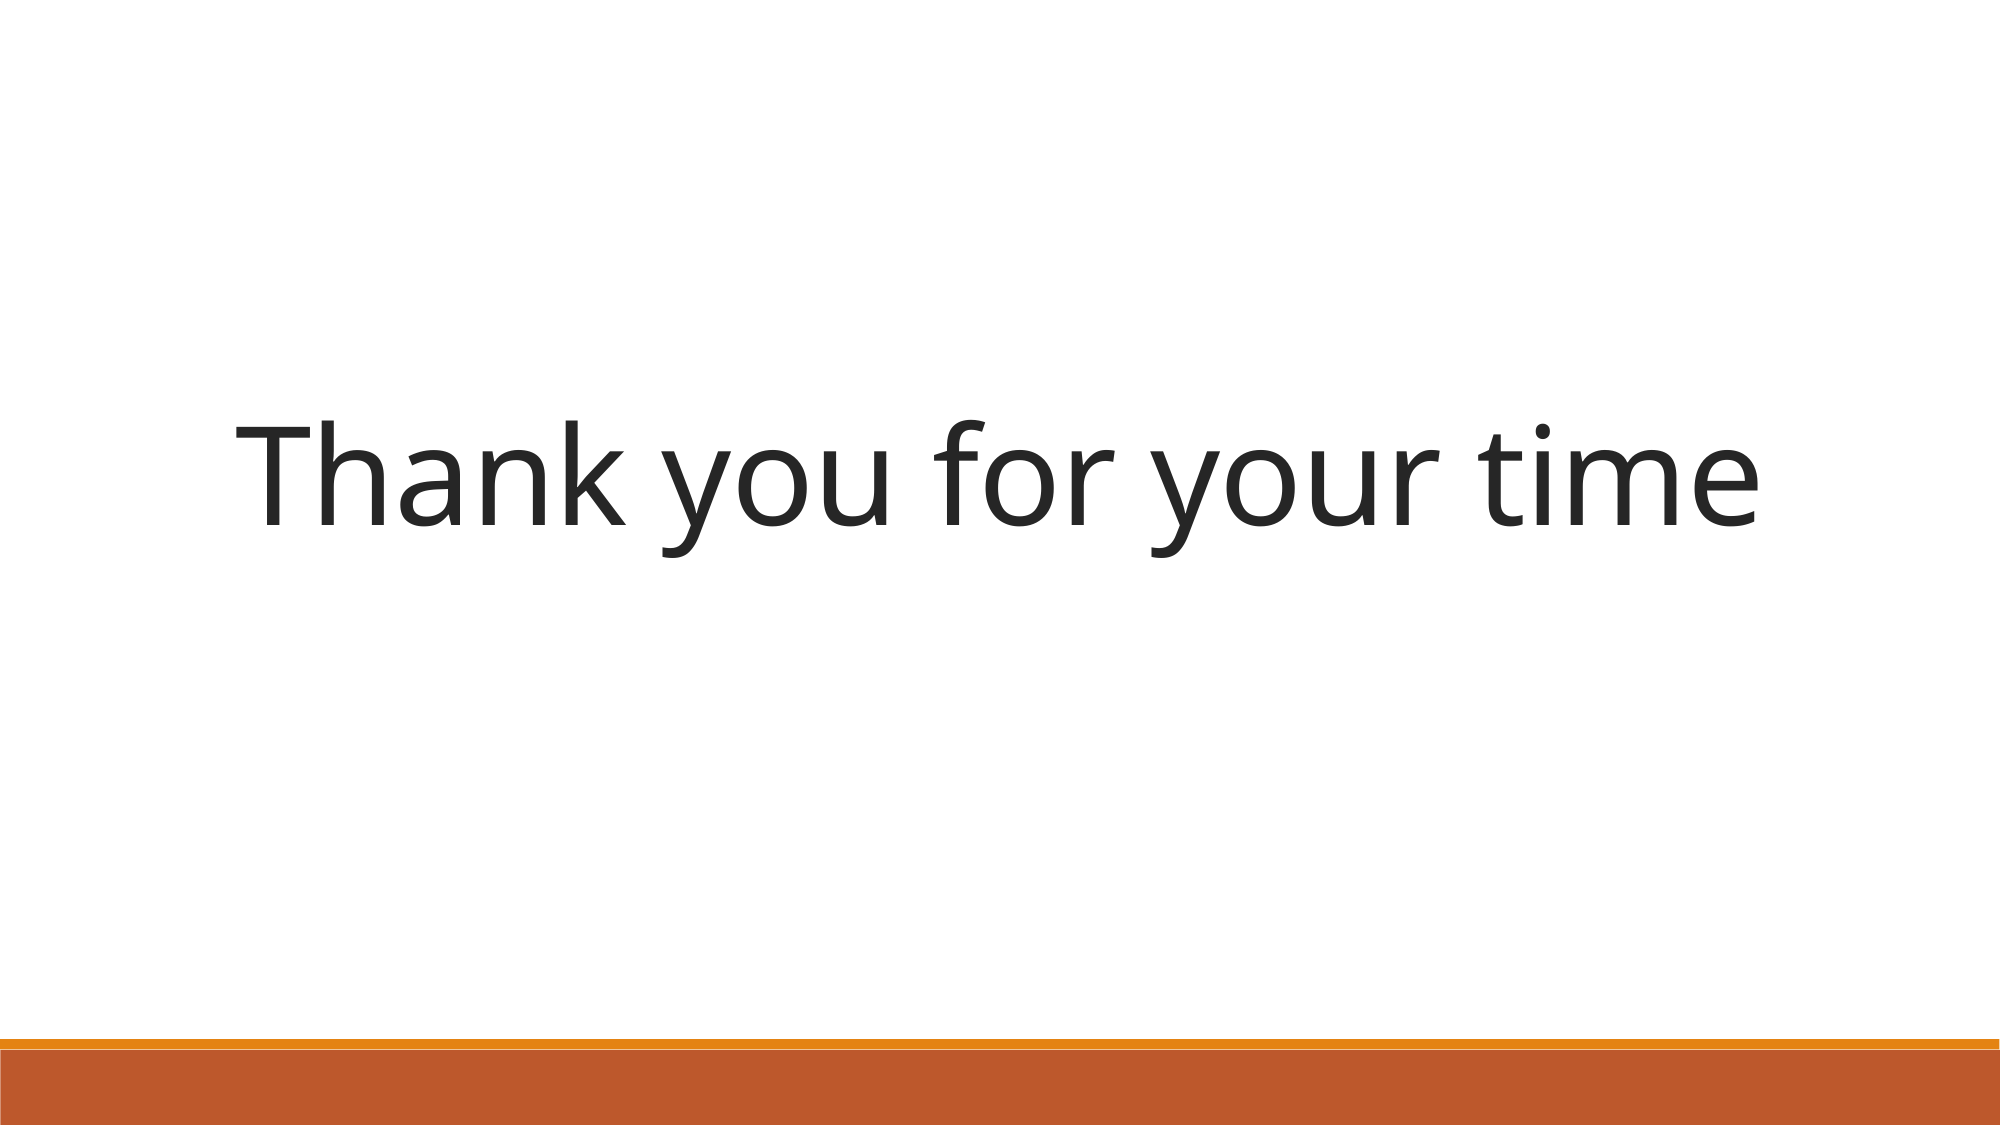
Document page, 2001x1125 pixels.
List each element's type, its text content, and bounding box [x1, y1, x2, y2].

text_box Thank you for your time [220, 380, 1780, 561]
